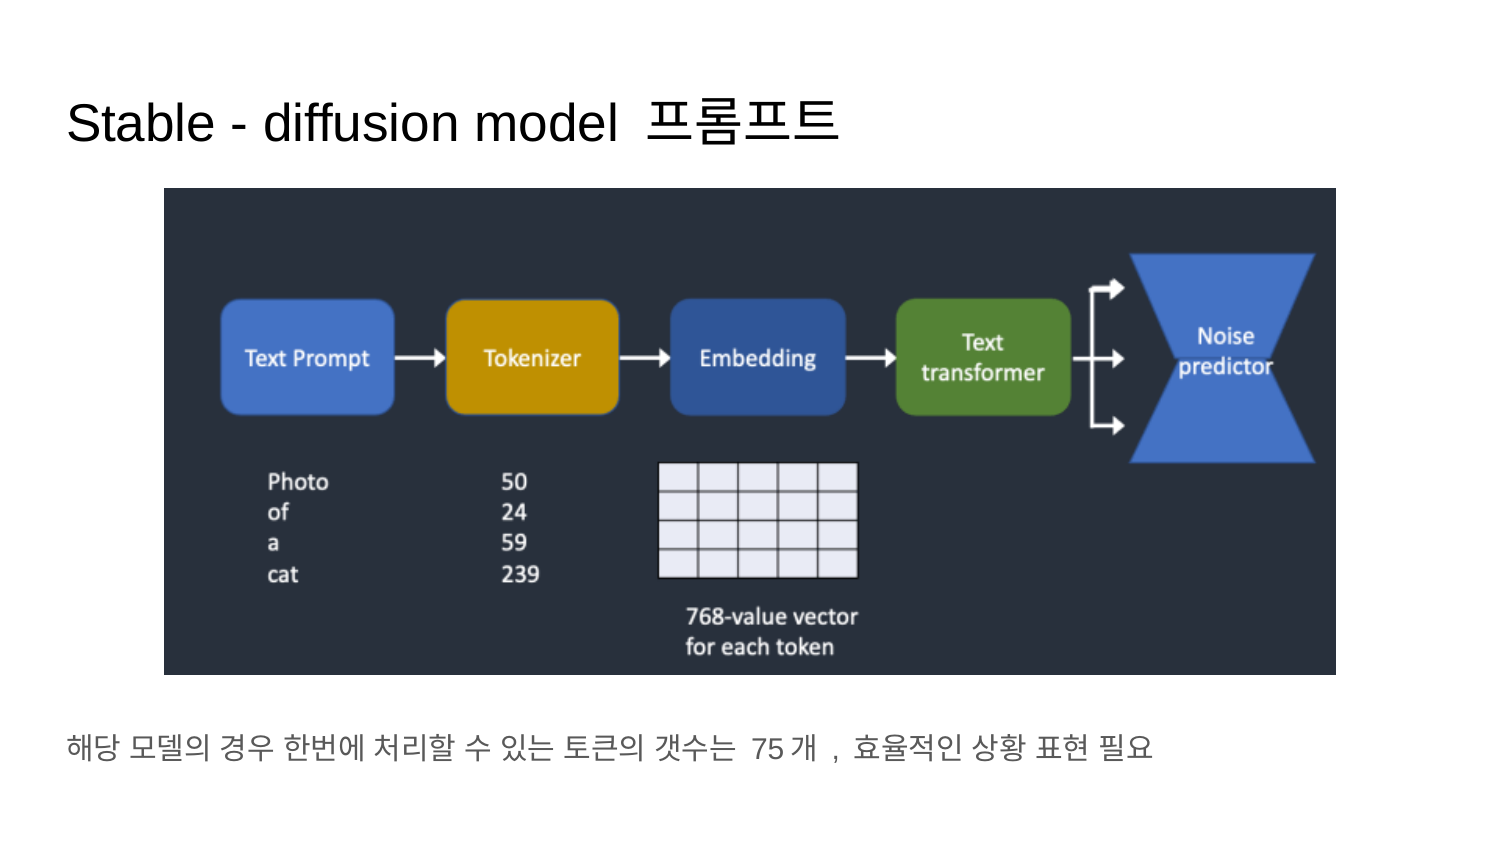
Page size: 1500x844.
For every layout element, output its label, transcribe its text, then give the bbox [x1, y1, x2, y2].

title Stable - diffusion model 프롬프트 [51, 72, 1449, 167]
picture [163, 188, 1337, 676]
list 해당 모델의 경우 한번에 처리할 수 있는 토큰의 갯수는 75개 , 효율적인 상황 표현 필요 [51, 709, 1449, 782]
